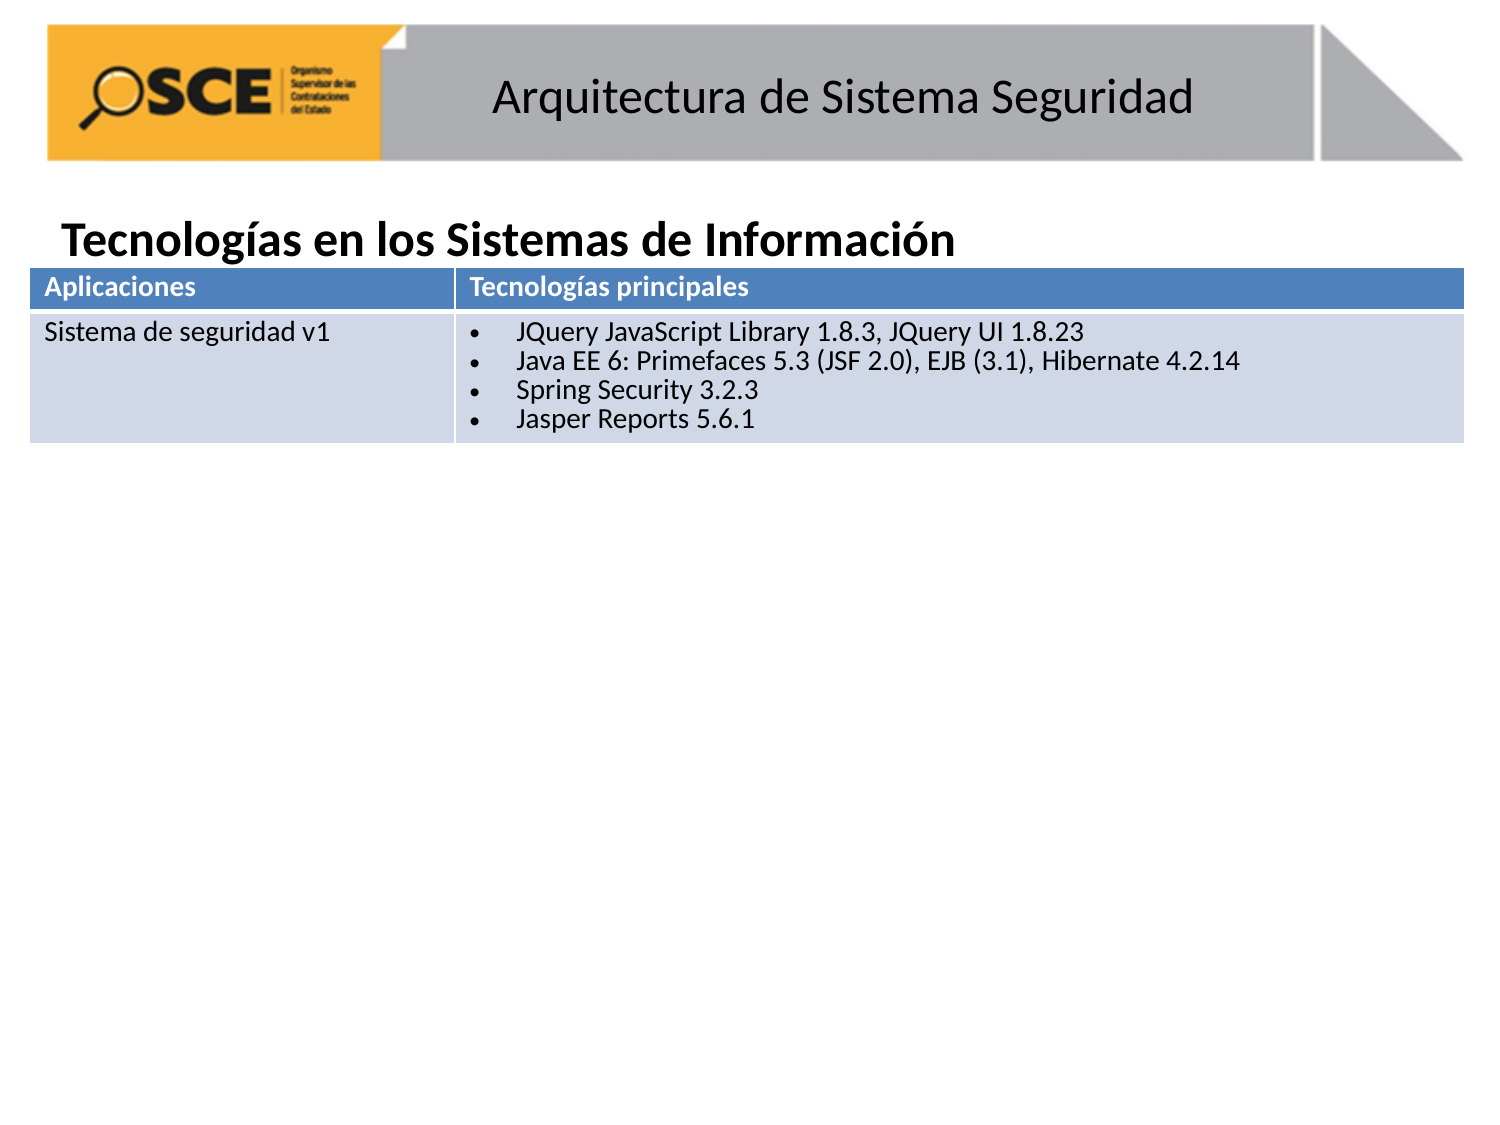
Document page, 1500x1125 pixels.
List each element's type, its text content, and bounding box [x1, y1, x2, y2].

table_header Aplicaciones [30, 268, 454, 309]
title Arquitectura de Sistema Seguridad [386, 58, 1301, 129]
table_header Tecnologías principales [456, 268, 1464, 309]
picture [46, 23, 1469, 163]
table_cell Sistema de seguridad v1 [30, 314, 454, 443]
list Tecnologías en los Sistemas de Información [46, 199, 1465, 266]
table_cell JQuery JavaScript Library 1.8.3, JQuery UI 1.8.23 Java EE 6: Primefaces 5.3 (JSF 2.0), EJB (3.1), Hibernate 4.2.14 Spring Security 3.2.3 Jasper Reports 5.6.1 [456, 314, 1464, 443]
